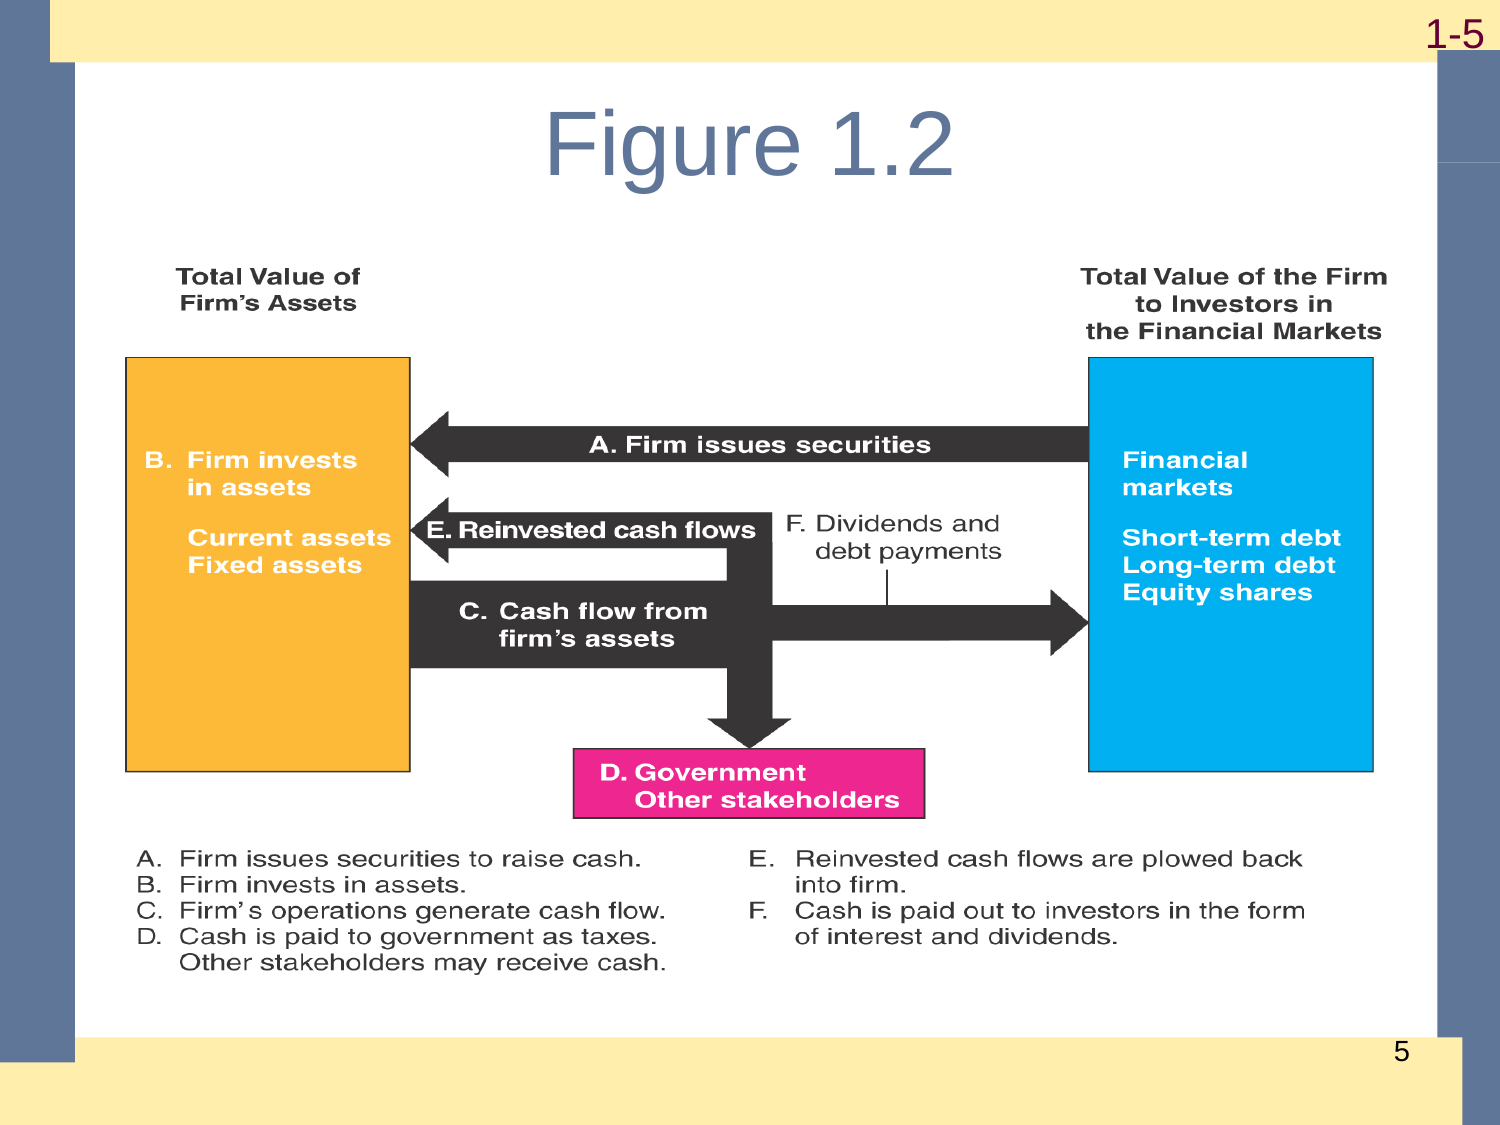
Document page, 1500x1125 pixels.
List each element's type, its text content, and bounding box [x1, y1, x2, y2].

title Figure 1.2 [75, 45, 1425, 233]
slide_number 4 [1074, 1024, 1425, 1103]
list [124, 262, 1388, 975]
